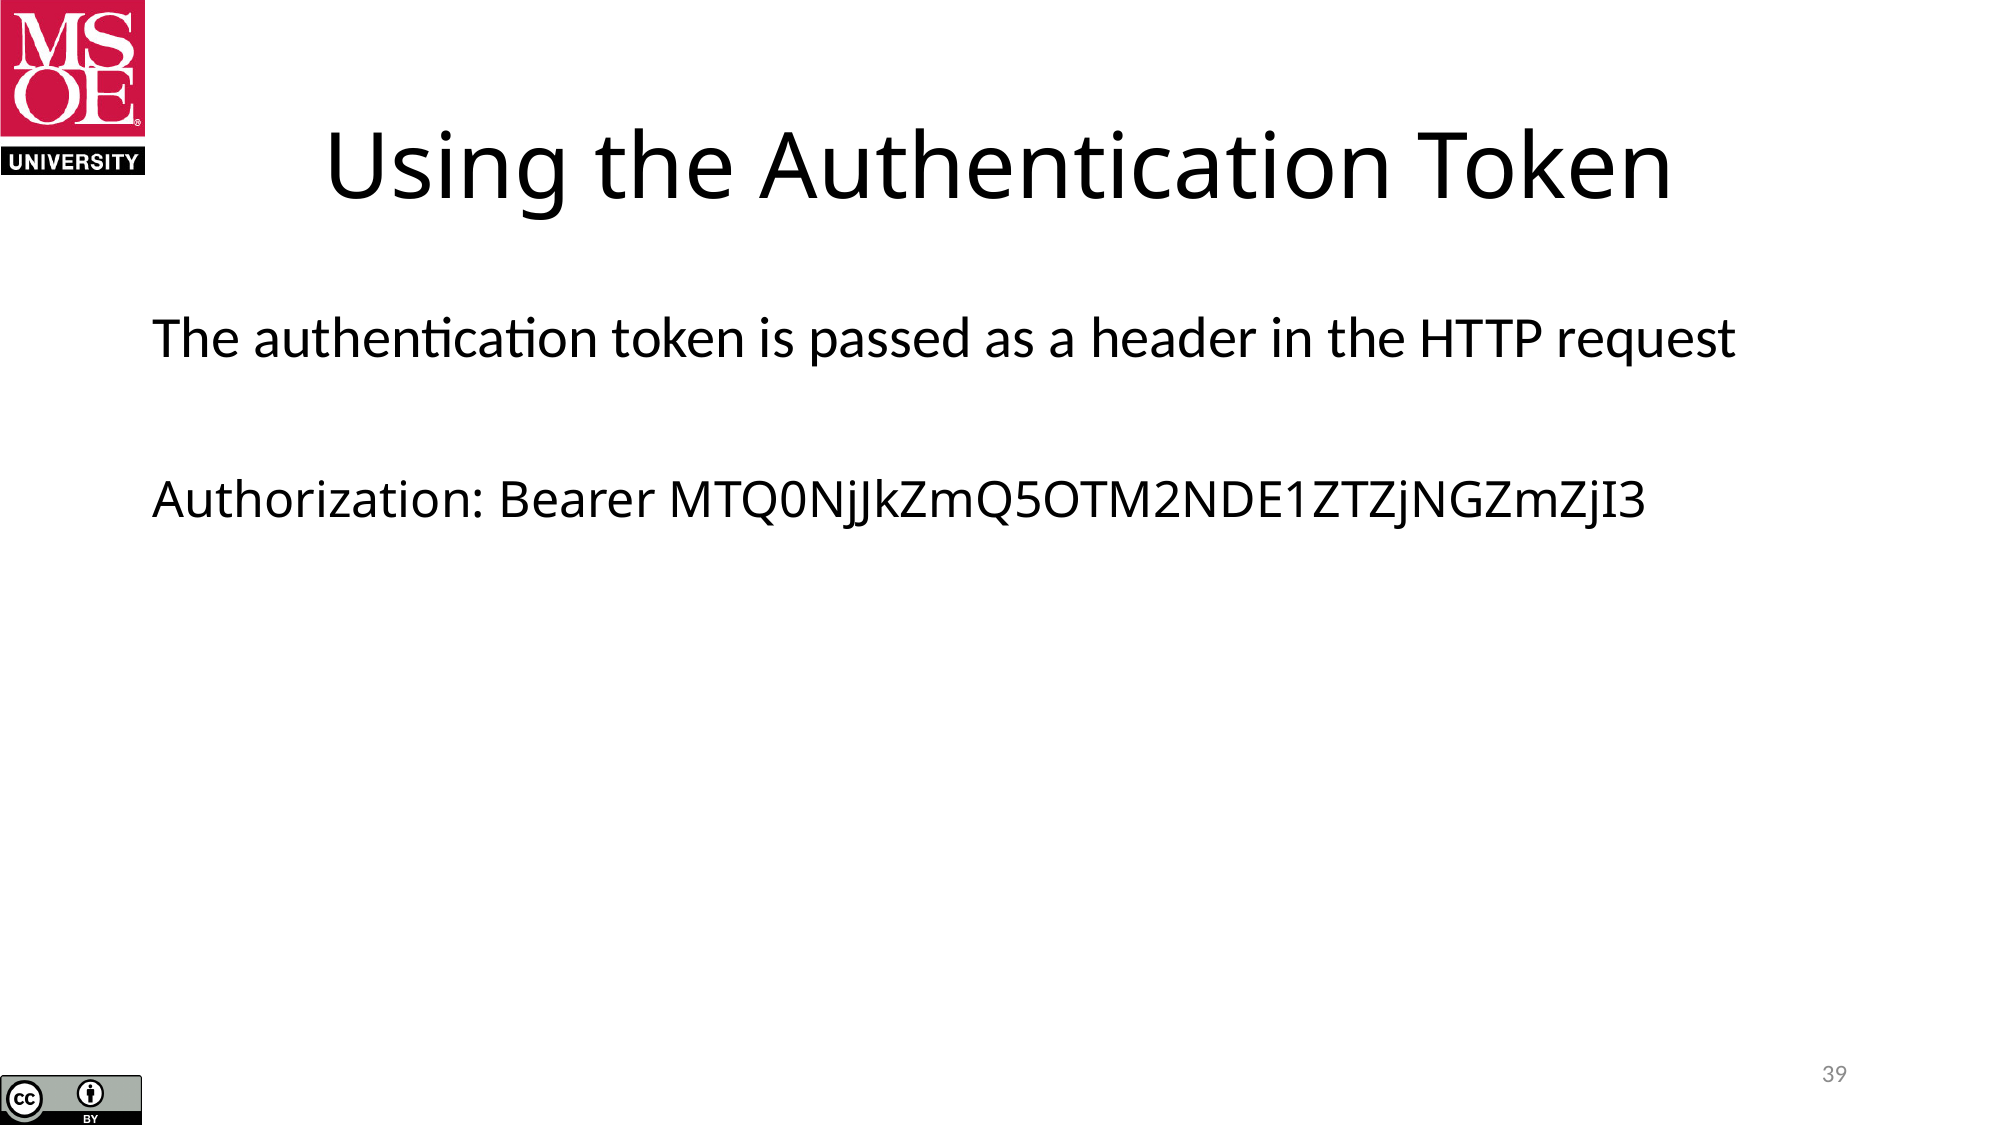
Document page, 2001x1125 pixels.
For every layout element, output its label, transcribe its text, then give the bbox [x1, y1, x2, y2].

picture [0, 0, 145, 175]
title Using the Authentication Token [137, 59, 1863, 278]
list The authentication token is passed as a header in the HTTP request Authorization: Bearer MTQ0NjJkZmQ5OTM2NDE1ZTZjNGZmZjI3 [137, 299, 1863, 1014]
picture [0, 1075, 142, 1125]
slide_number 39 [1412, 1042, 1863, 1103]
